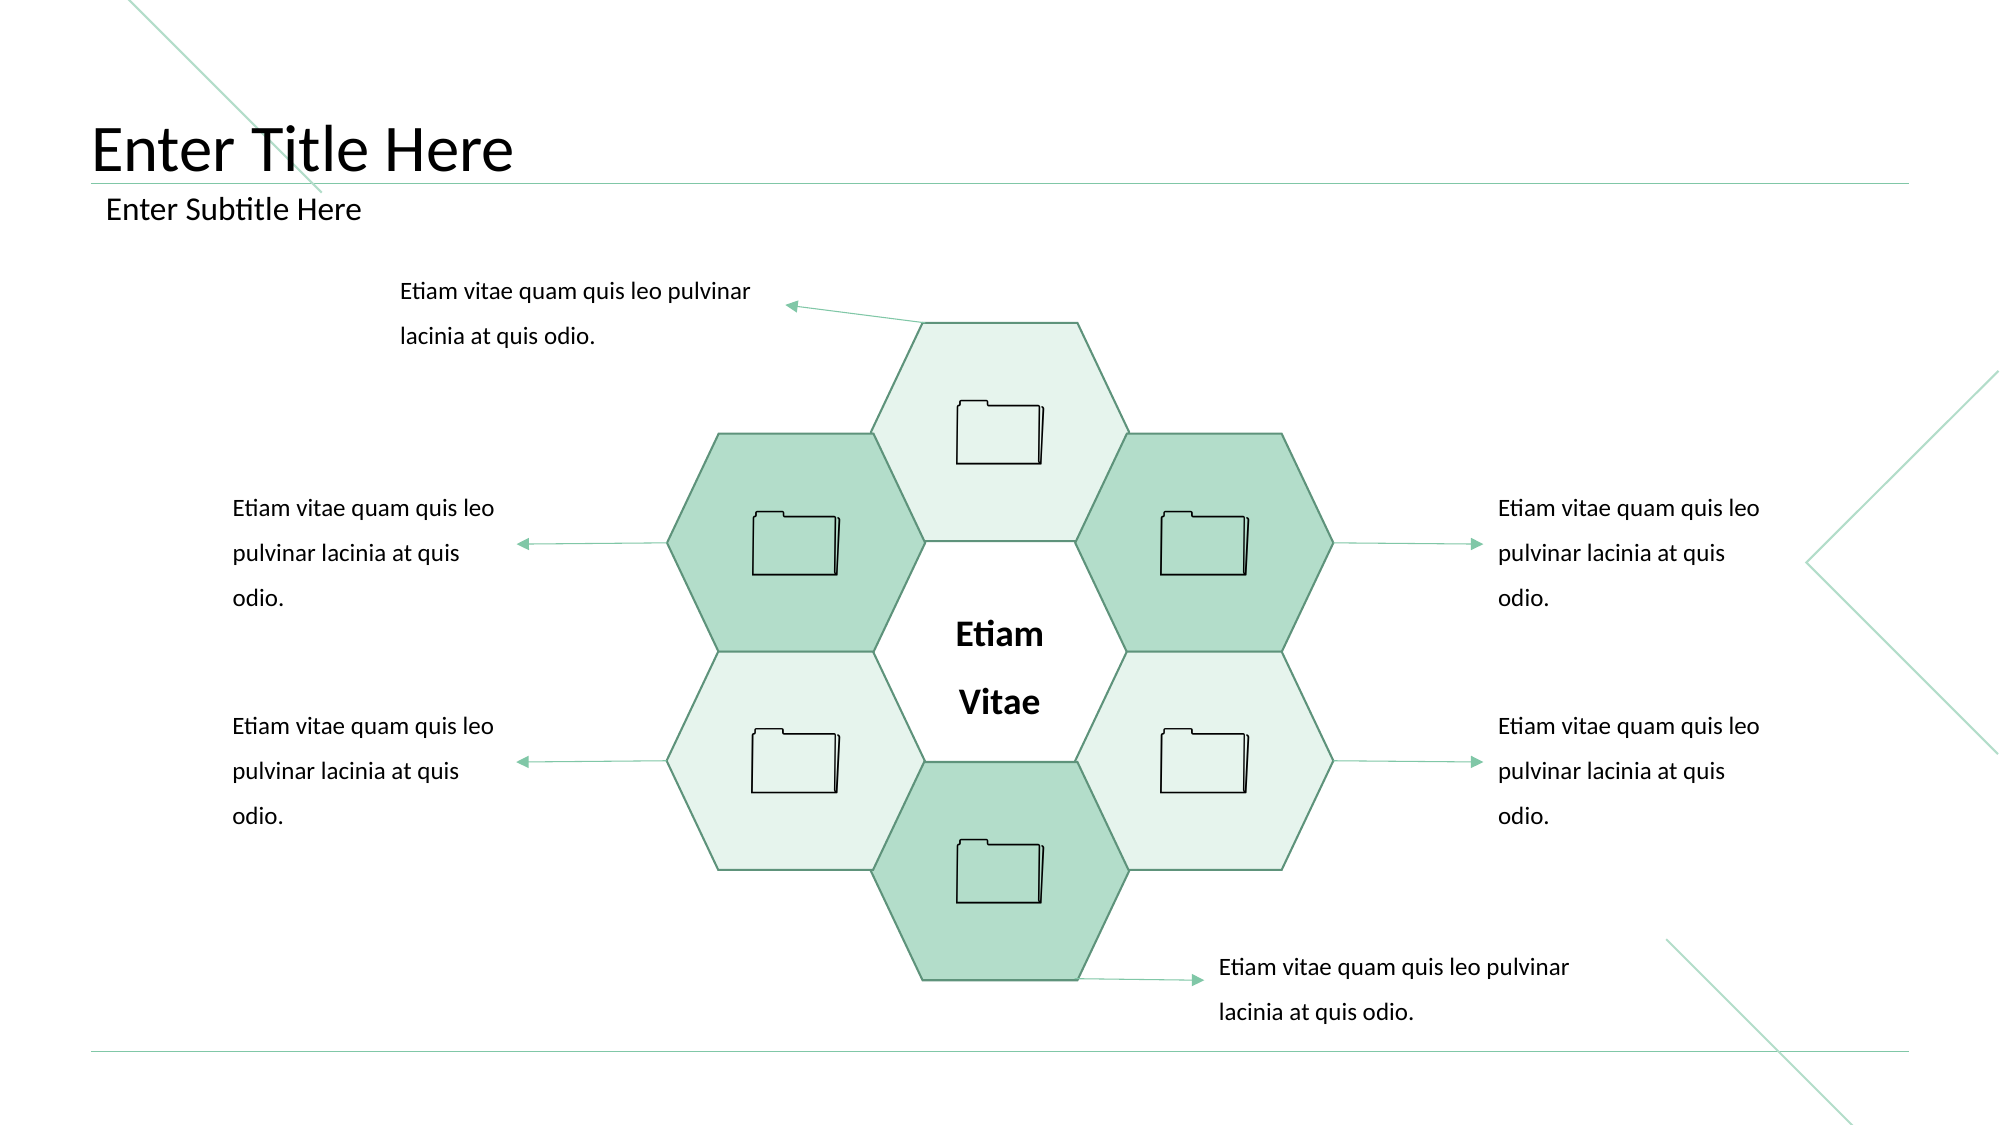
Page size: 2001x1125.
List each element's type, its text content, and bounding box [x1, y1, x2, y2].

text_box [869, 321, 1131, 543]
text_box Etiam vitae quam quis leo pulvinar lacinia at quis odio. [1483, 687, 1782, 837]
text_box Etiam vitae quam quis leo pulvinar lacinia at quis odio. [385, 252, 786, 358]
title Enter Title Here [91, 65, 1909, 184]
text_box Etiam Vitae [914, 579, 1086, 730]
text_box [666, 432, 927, 652]
text_box [665, 650, 926, 871]
text_box [1074, 650, 1335, 871]
picture [1156, 495, 1253, 591]
picture [747, 712, 844, 809]
picture [952, 823, 1048, 919]
text_box Etiam vitae quam quis leo pulvinar lacinia at quis odio. [217, 469, 517, 619]
text_box Etiam vitae quam quis leo pulvinar lacinia at quis odio. [1483, 469, 1782, 619]
picture [952, 384, 1048, 480]
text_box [785, 303, 926, 323]
list Enter Subtitle Here [91, 184, 1909, 236]
text_box [1074, 432, 1335, 652]
text_box [869, 760, 1131, 982]
picture [748, 495, 844, 591]
text_box Etiam vitae quam quis leo pulvinar lacinia at quis odio. [1204, 927, 1638, 1033]
text_box Etiam vitae quam quis leo pulvinar lacinia at quis odio. [217, 687, 517, 837]
picture [1156, 712, 1253, 809]
